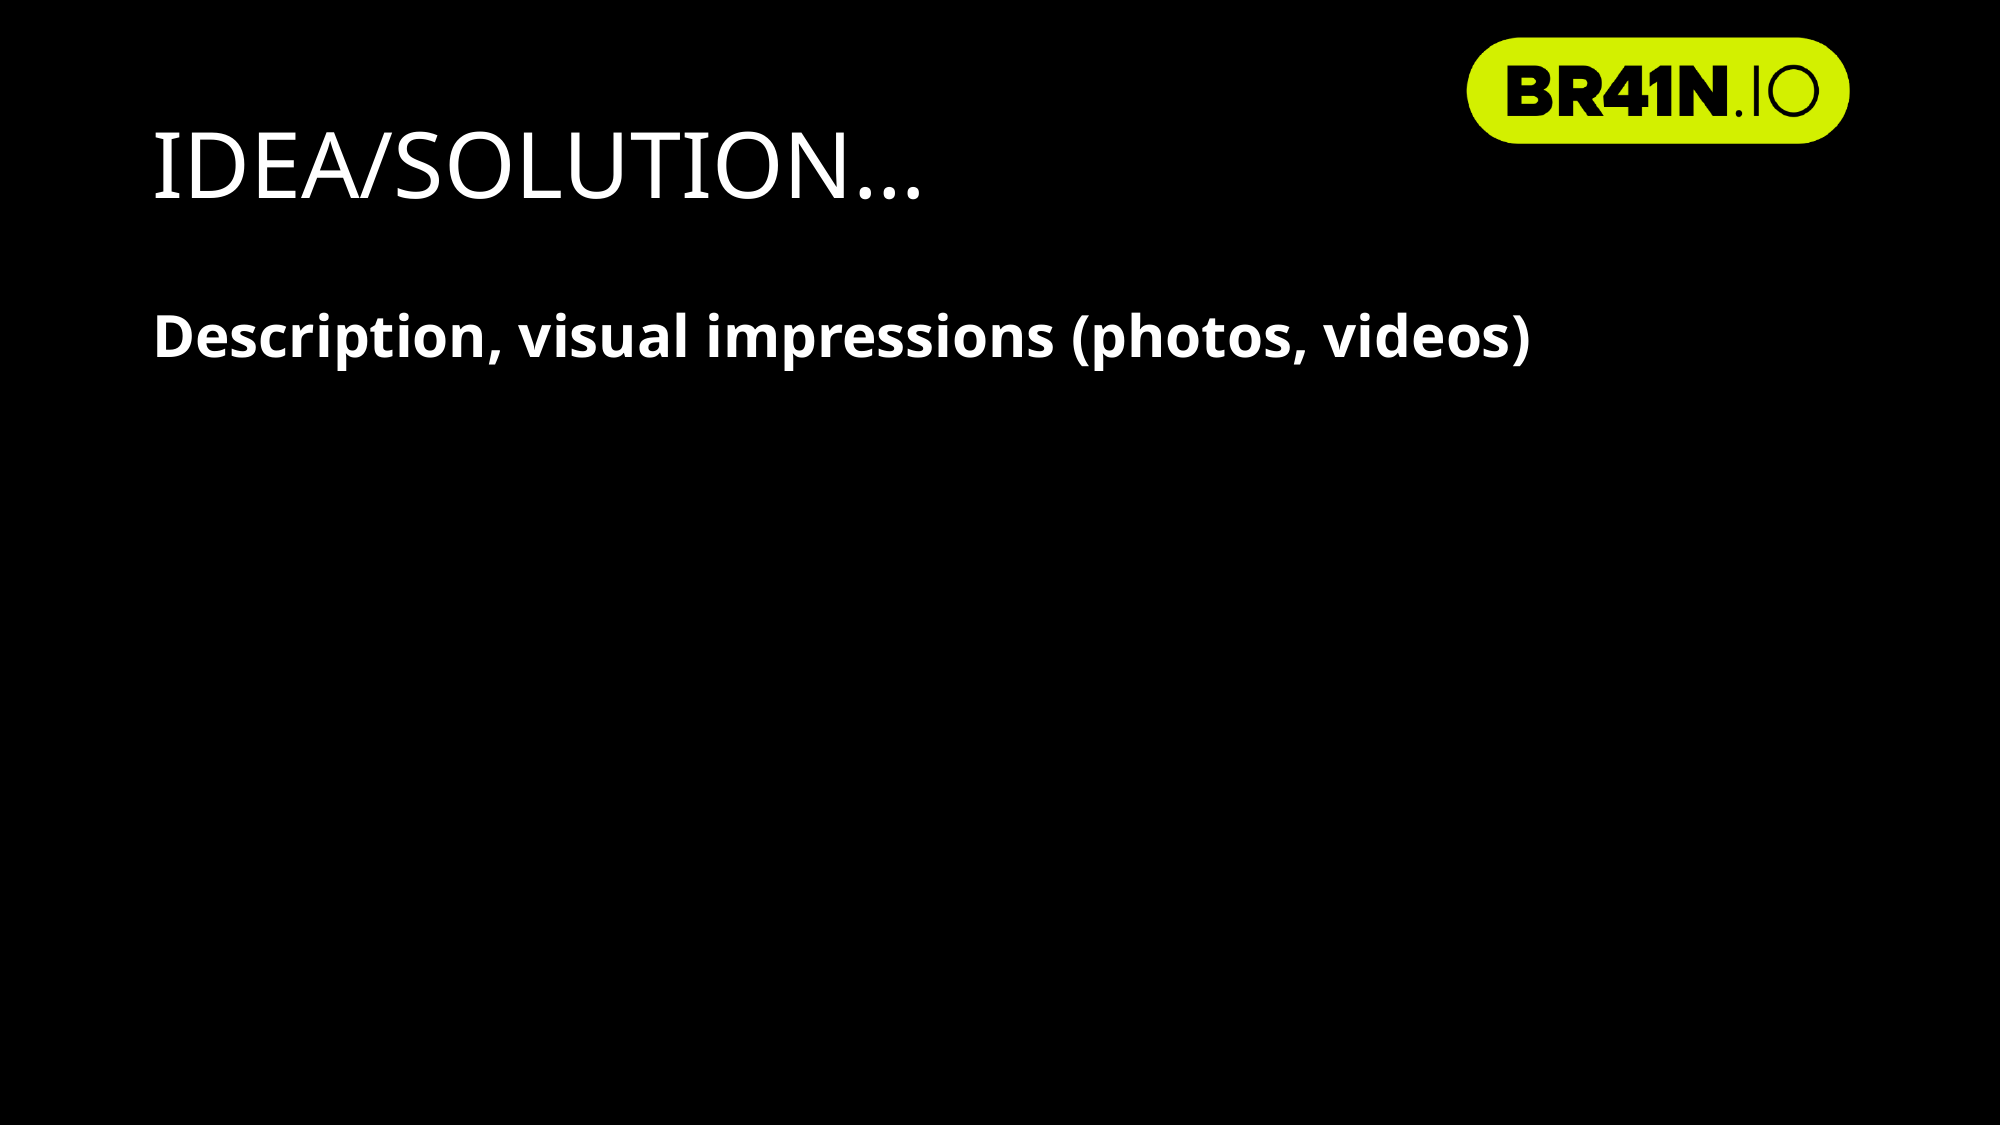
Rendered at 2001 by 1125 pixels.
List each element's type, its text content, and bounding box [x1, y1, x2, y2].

title IDEA/SOLUTION… [137, 59, 1863, 278]
list Description, visual impressions (photos, videos) [137, 299, 1863, 1014]
picture [1466, 37, 1850, 144]
